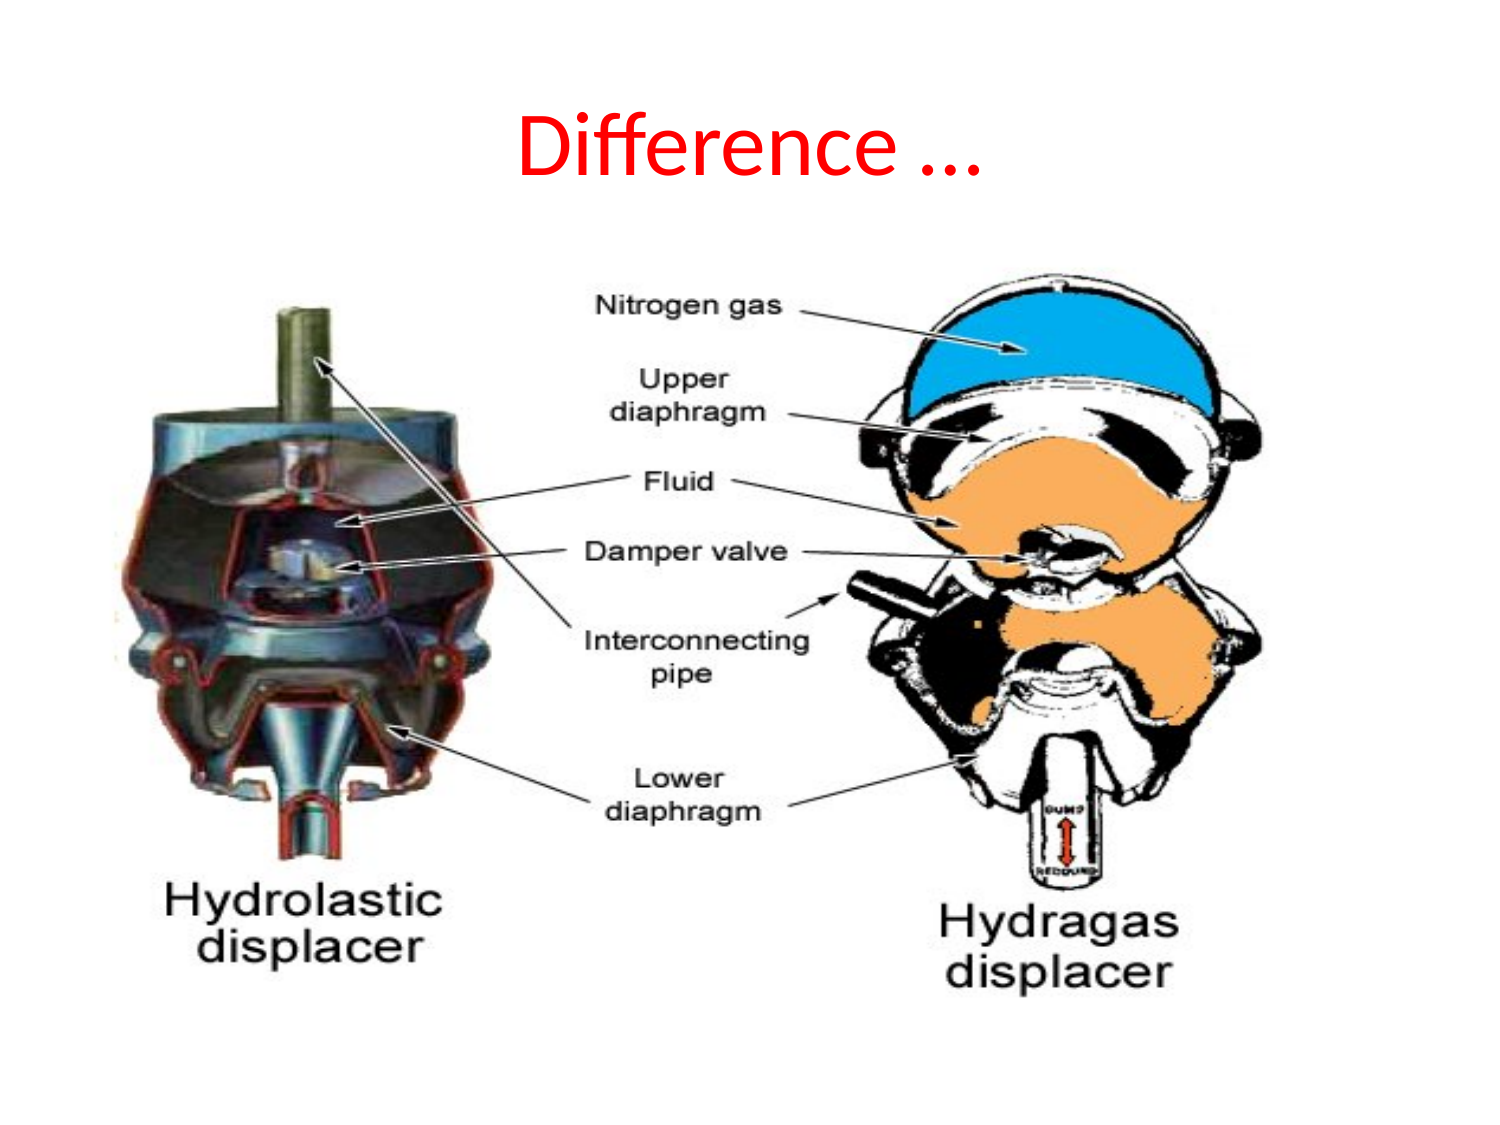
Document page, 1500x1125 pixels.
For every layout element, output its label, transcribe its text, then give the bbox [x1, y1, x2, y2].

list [74, 237, 1288, 1013]
title Difference … [75, 45, 1425, 233]
